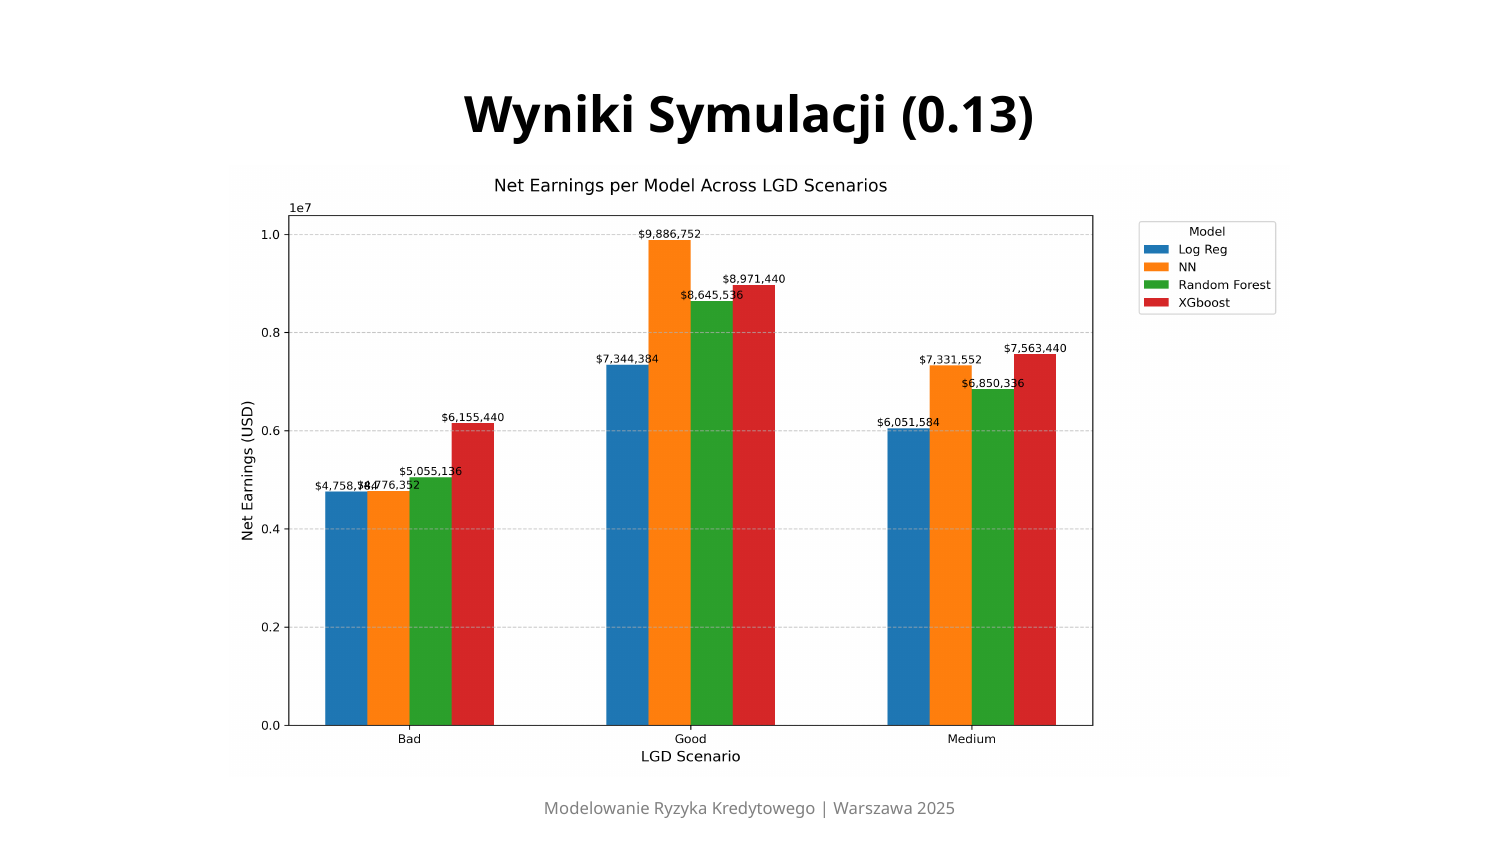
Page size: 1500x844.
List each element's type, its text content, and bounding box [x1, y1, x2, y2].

picture [229, 165, 1290, 777]
title Wyniki Symulacji (0.13) [74, 67, 1426, 160]
text_box Modelowanie Ryzyka Kredytowego | Warszawa 2025 [503, 794, 996, 822]
